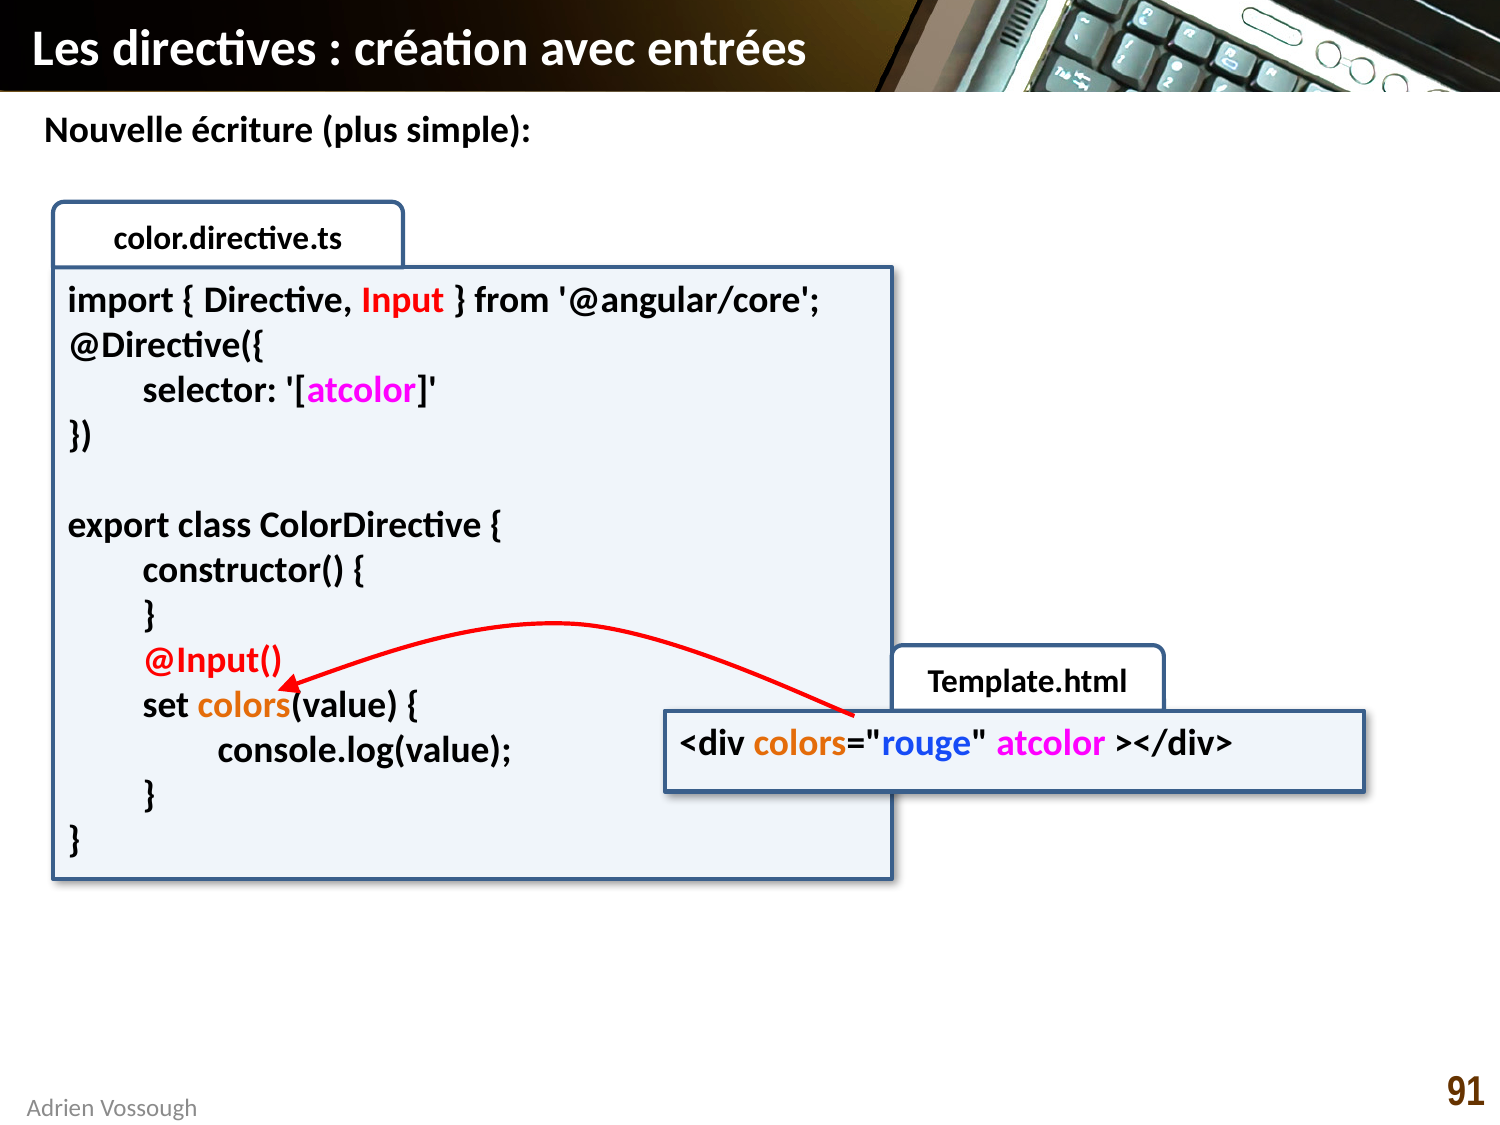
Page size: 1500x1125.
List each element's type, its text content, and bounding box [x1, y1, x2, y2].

picture [0, 0, 1500, 1125]
text_box Nouvelle écriture (plus simple): [29, 97, 1459, 157]
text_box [52, 201, 1365, 880]
title Les directives : création avec entrées [17, 0, 892, 90]
footer Adrien Vossough [0, 1088, 225, 1125]
slide_number 91 [1411, 1058, 1500, 1119]
